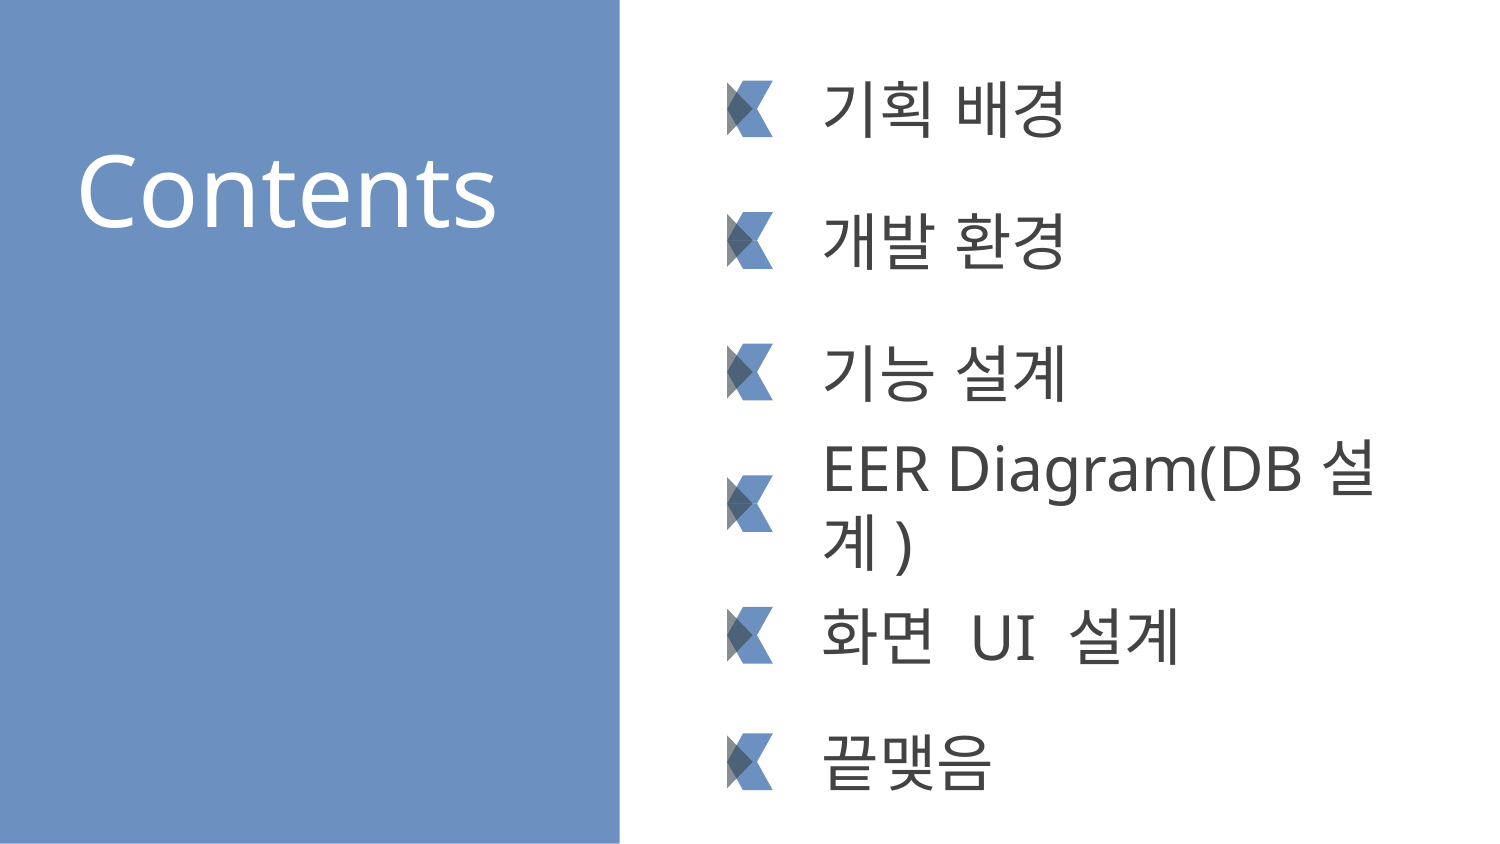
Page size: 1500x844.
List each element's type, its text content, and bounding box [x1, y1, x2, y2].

title Contents [60, 112, 650, 402]
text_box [726, 343, 774, 401]
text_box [726, 80, 774, 138]
text_box 기능 설계 [806, 334, 1385, 410]
text_box 끝맺음 [806, 723, 1385, 800]
text_box 화면 UI 설계 [806, 597, 1385, 674]
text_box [726, 475, 774, 533]
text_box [726, 606, 774, 664]
text_box 기획 배경 [806, 70, 1385, 147]
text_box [726, 211, 774, 270]
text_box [726, 733, 774, 791]
text_box EER Diagram(DB설계) [806, 465, 1459, 542]
text_box 개발 환경 [806, 202, 1385, 279]
